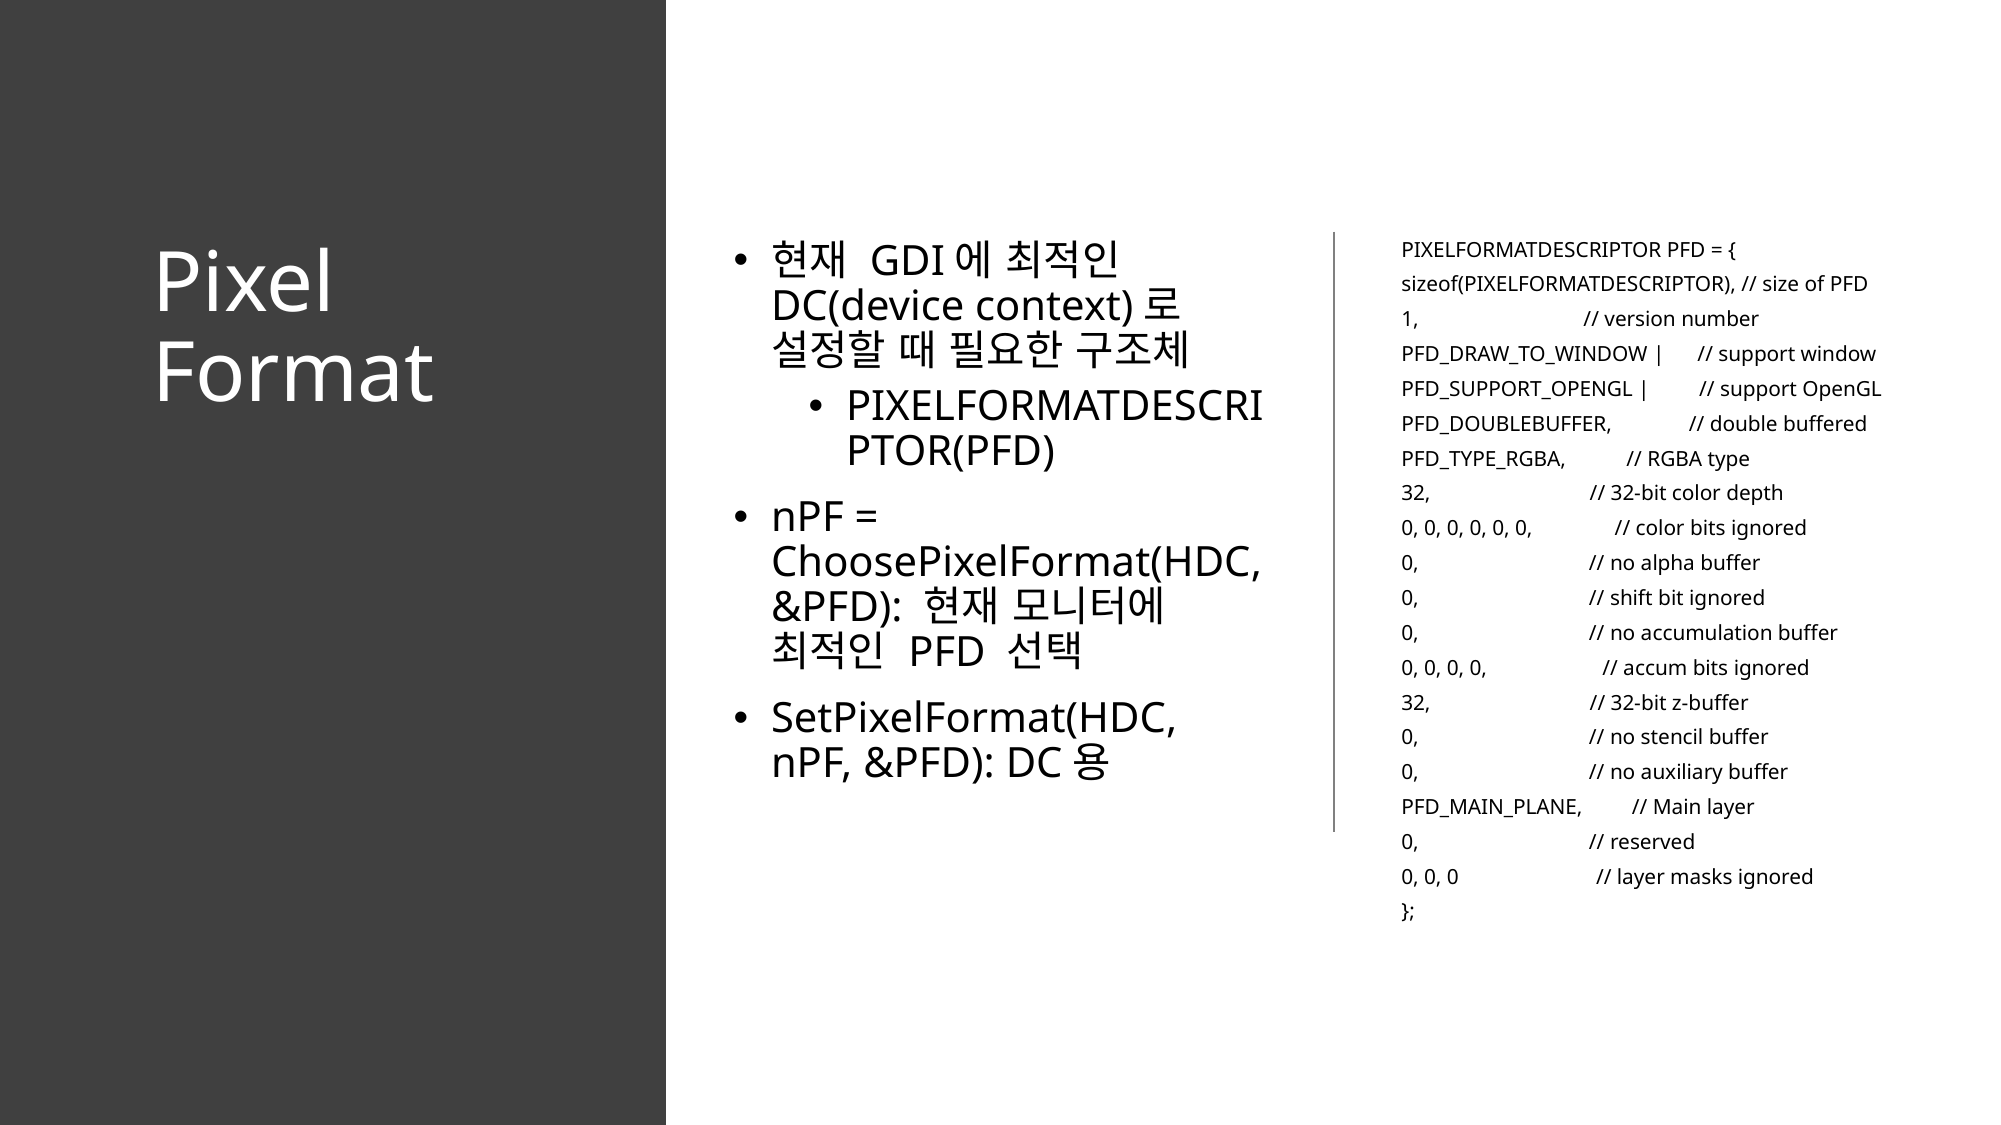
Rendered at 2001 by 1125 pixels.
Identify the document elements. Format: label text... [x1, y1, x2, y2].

text_box [0, 0, 667, 1125]
text_box PIXELFORMATDESCRIPTOR PFD = { sizeof(PIXELFORMATDESCRIPTOR), // size of PFD 1, // version number PFD_DRAW_TO_WINDOW | // support window PFD_SUPPORT_OPENGL | // support OpenGL PFD_DOUBLEBUFFER, // double buffered PFD_TYPE_RGBA, // RGBA type 32, // 32-bit color depth 0, 0, 0, 0, 0, 0, // color bits ignored 0, // no alpha buffer 0, // shift bit ignored 0, // no accumulation buffer 0, 0, 0, 0, // accum bits ignored 32, // 32-bit z-buffer 0, // no stencil buffer 0, // no auxiliary buffer PFD_MAIN_PLANE, // Main layer 0, // reserved 0, 0, 0 // layer masks ignored }; [1386, 231, 1963, 948]
list 현재 GDI에 최적인 DC(device context)로 설정할 때 필요한 구조체 PIXELFORMATDESCRIPTOR(PFD) nPF = ChoosePixelFormat(HDC, &PFD): 현재 모니터에 최적인 PFD 선택 SetPixelFormat(HDC, nPF, &PFD): DC용 [718, 231, 1281, 948]
title Pixel Format [137, 231, 613, 948]
